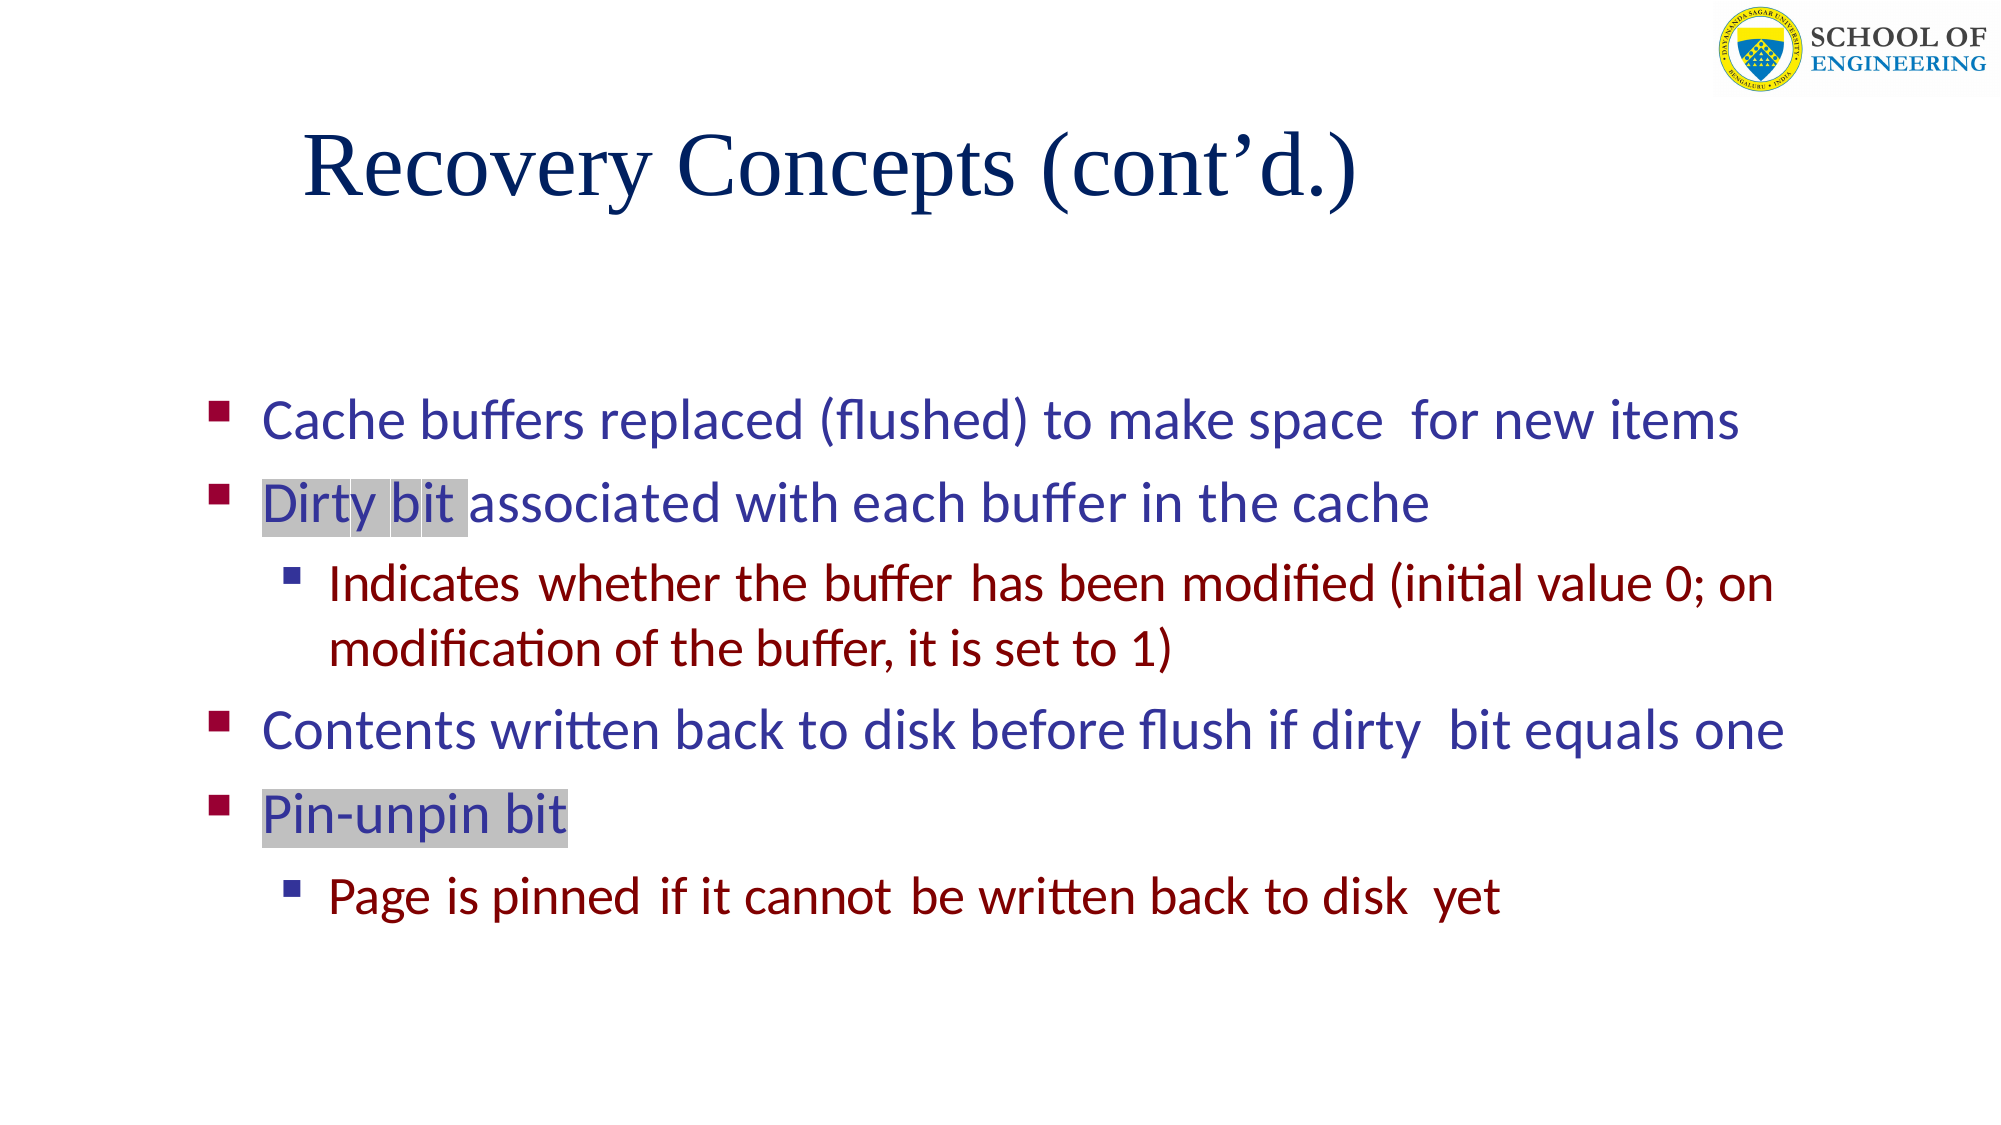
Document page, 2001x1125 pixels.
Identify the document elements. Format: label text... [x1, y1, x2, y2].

title Recovery Concepts (cont’d.) [300, 62, 1886, 253]
picture [1713, 1, 2000, 97]
text_box Cache buffers replaced (flushed) to make space for new items Dirty bit associated with each buffer in the cache Indicates whether the buffer has been modified (initial value 0; on modification of the buffer, it is set to 1) Contents written back to disk before flush if dirty bit equals one Pin-unpin bit Page is pinned if it cannot be written back to disk yet [203, 378, 1847, 926]
